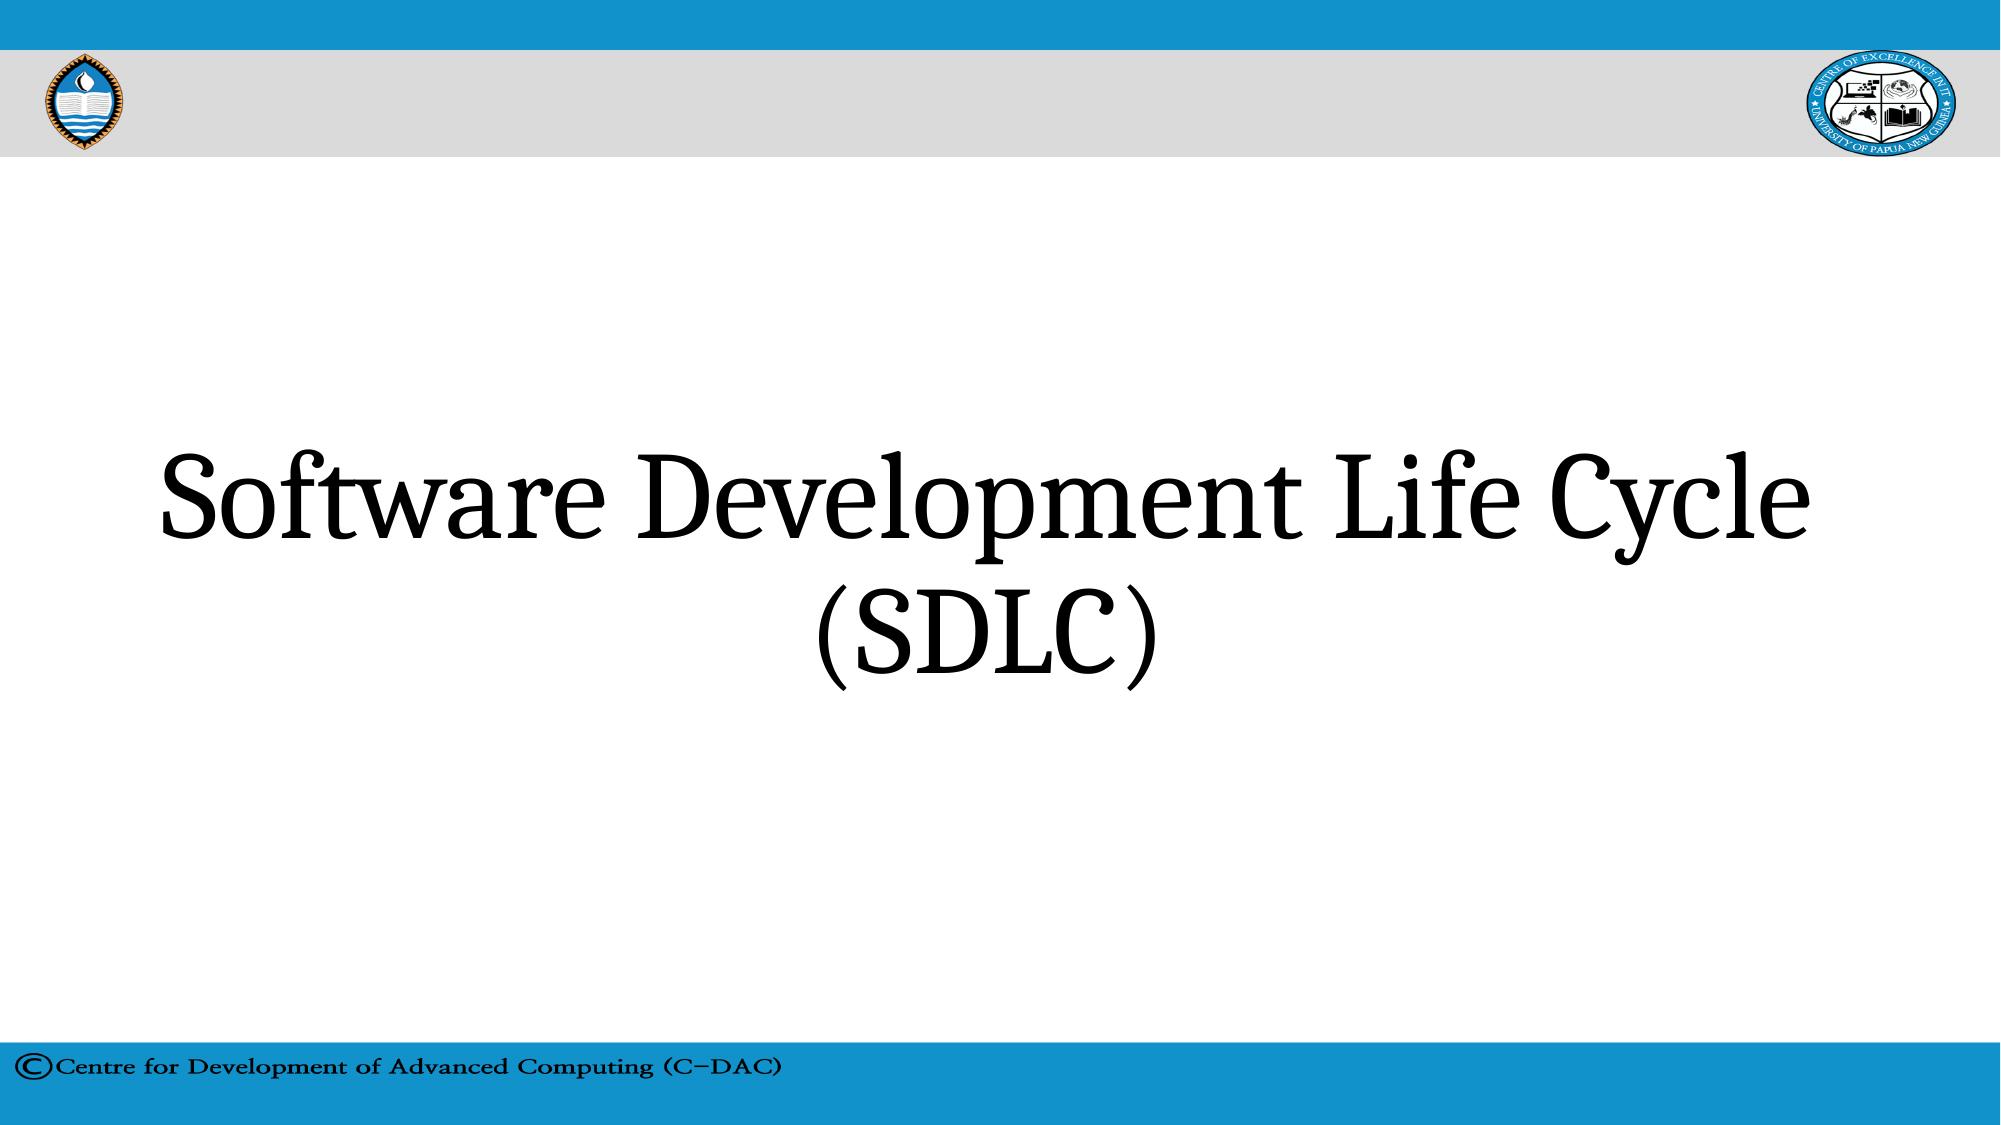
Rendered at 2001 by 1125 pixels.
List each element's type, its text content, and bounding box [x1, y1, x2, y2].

title Software Development Life Cycle (SDLC) [137, 316, 1838, 709]
picture [0, 0, 2001, 1125]
